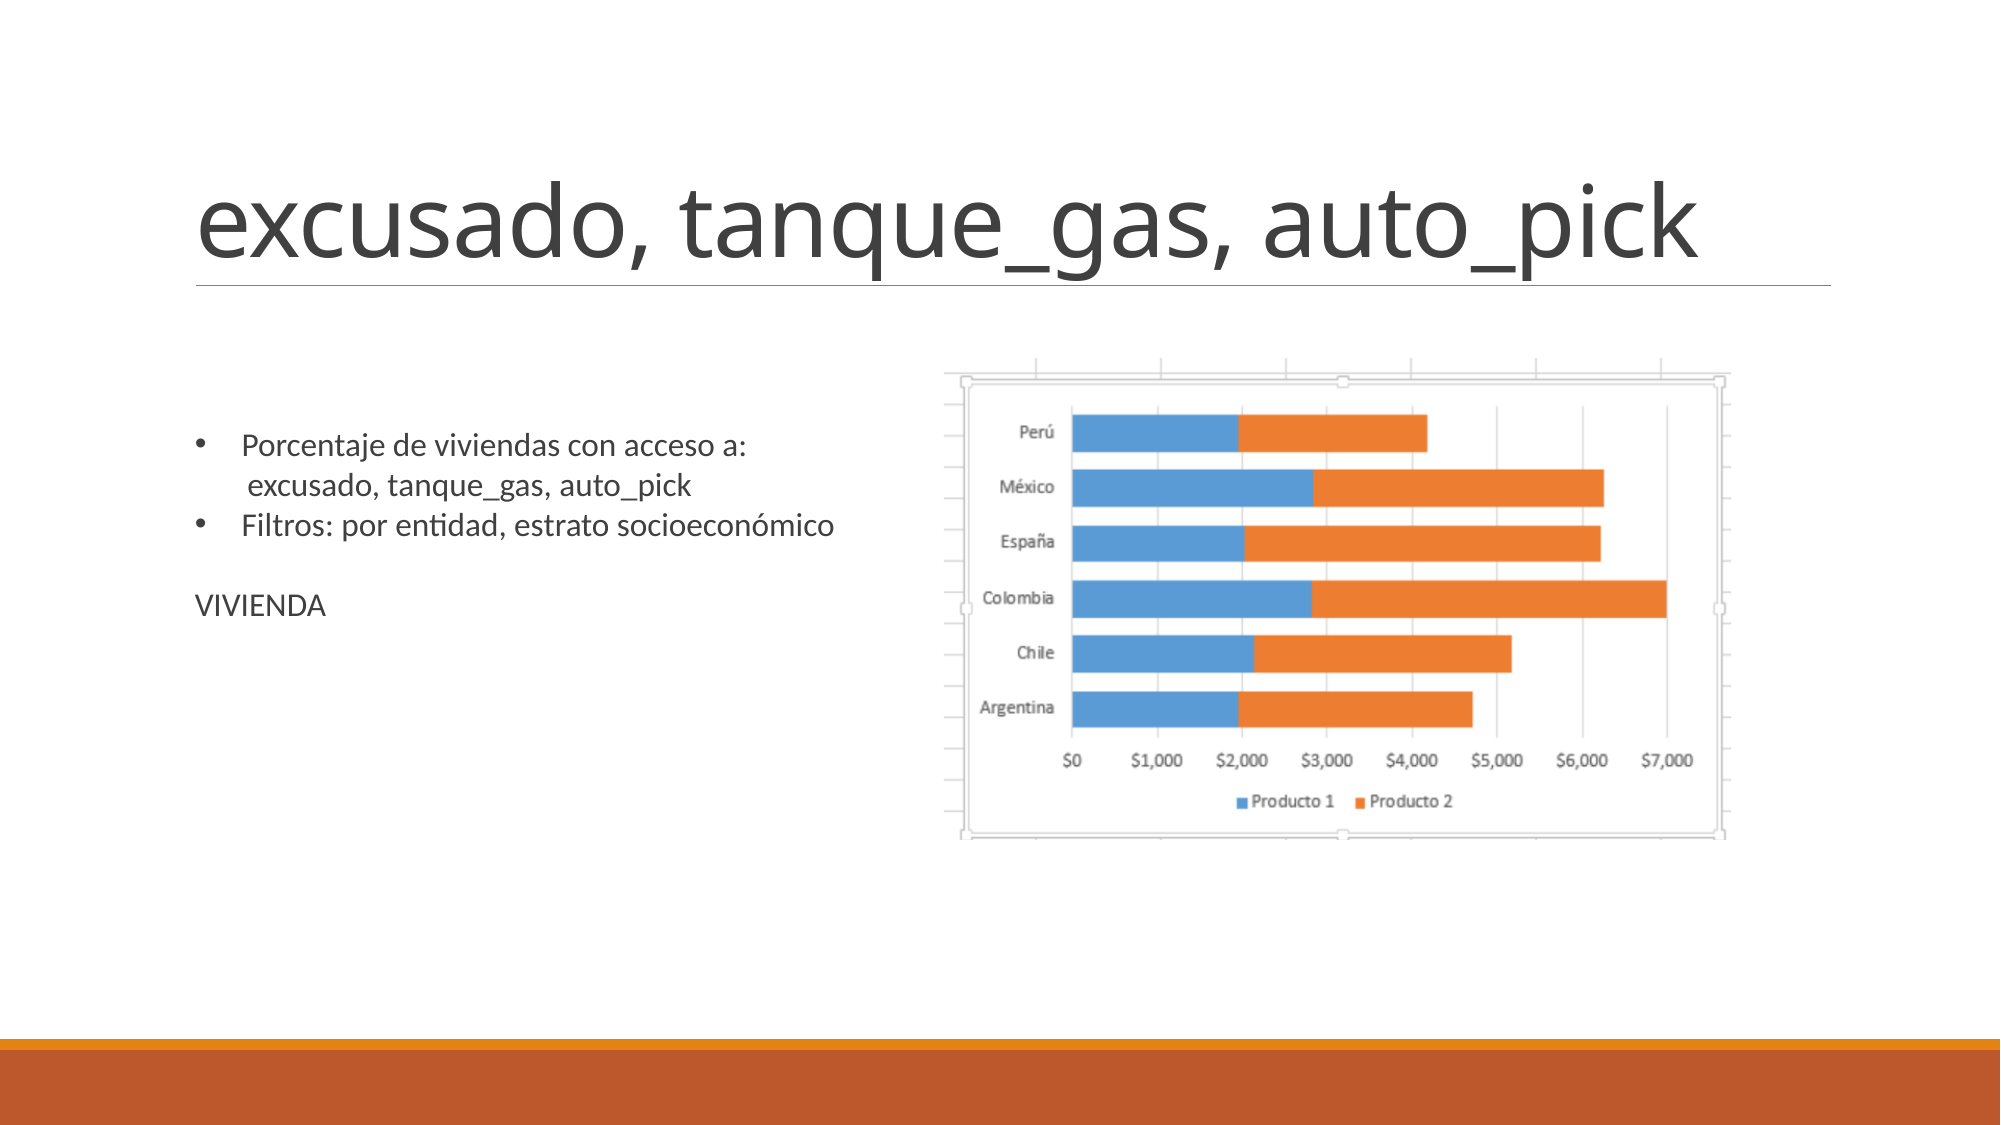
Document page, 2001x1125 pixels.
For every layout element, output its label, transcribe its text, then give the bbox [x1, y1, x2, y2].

picture [943, 358, 1732, 841]
title excusado, tanque_gas, auto_pick [180, 47, 1830, 285]
text_box Porcentaje de viviendas con acceso a: excusado, tanque_gas, auto_pick Filtros: por entidad, estrato socioeconómico VIVIENDA [179, 415, 940, 671]
